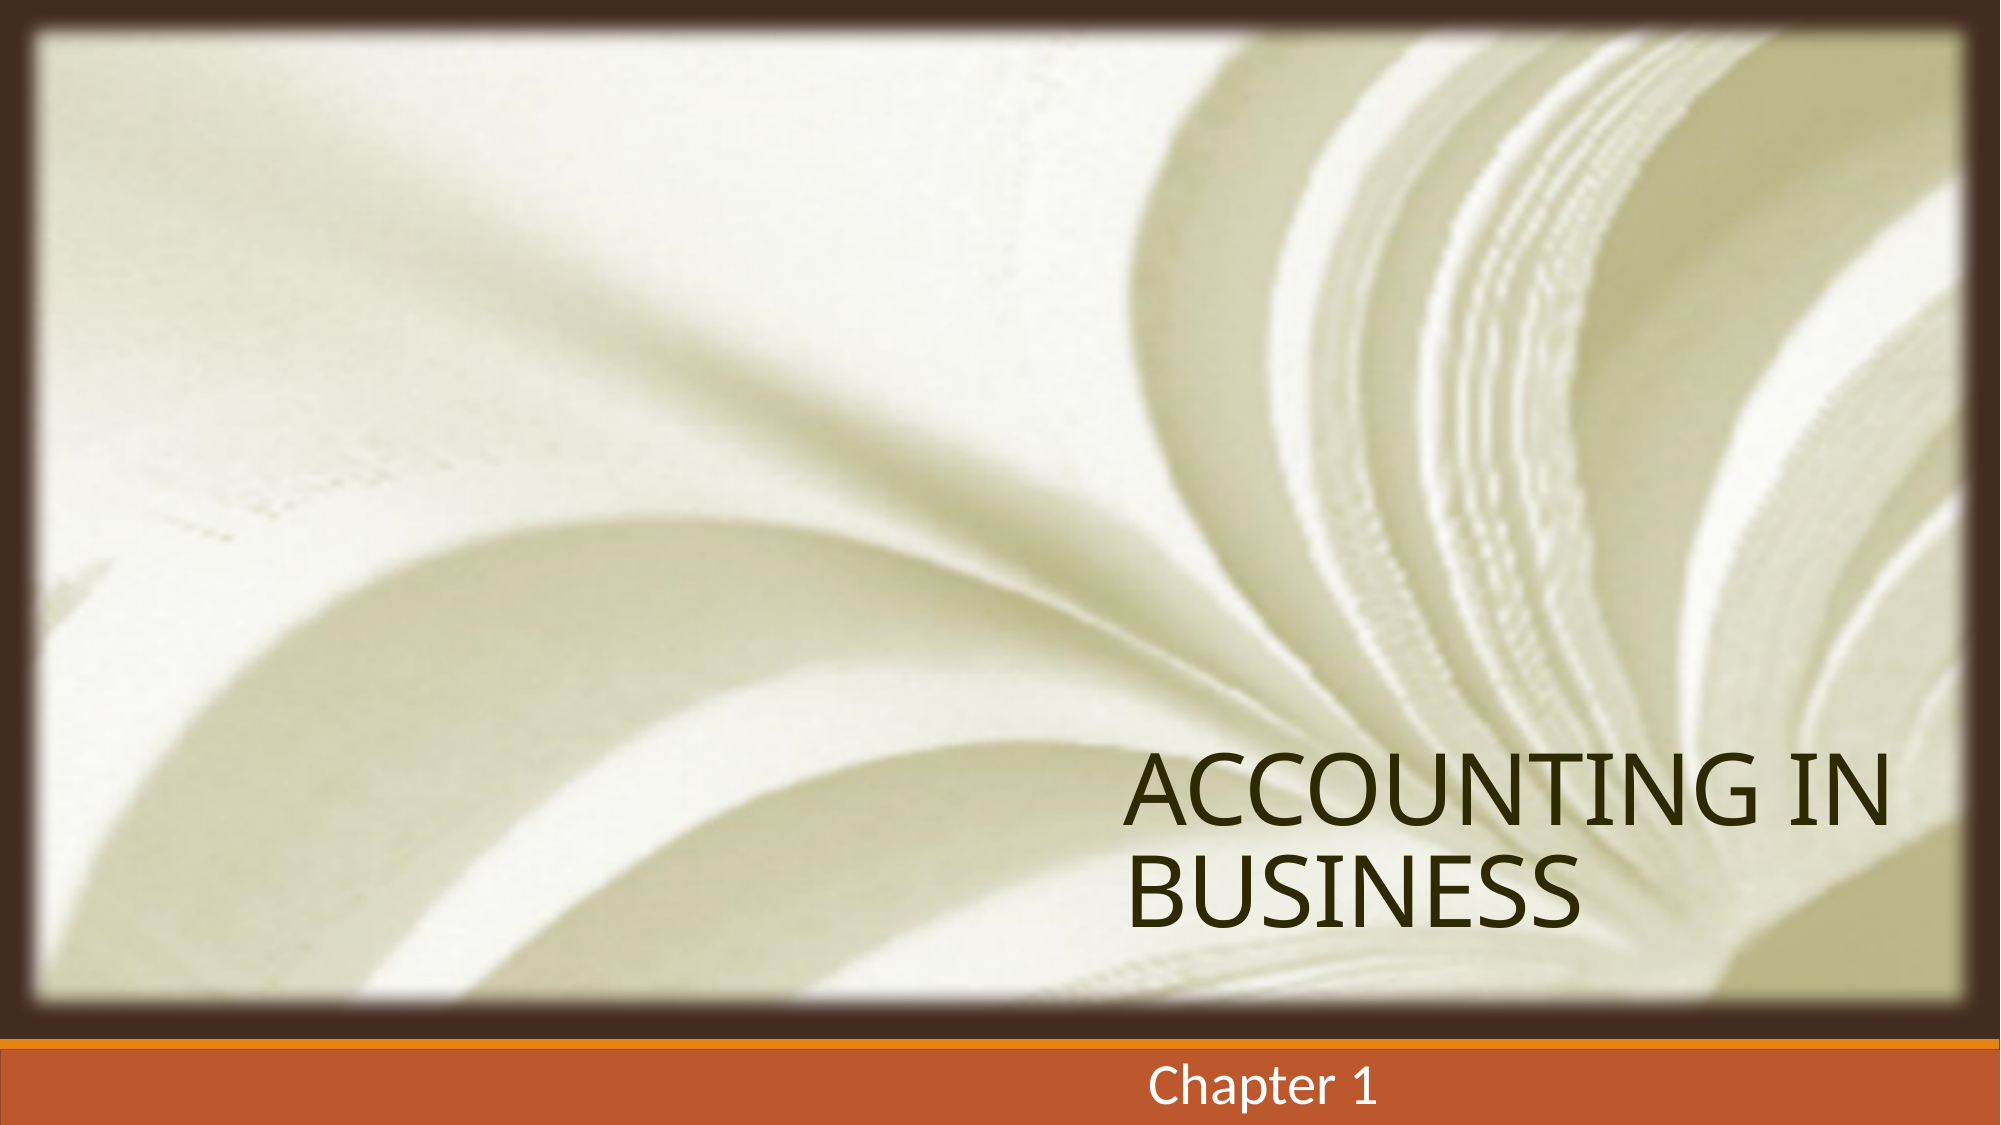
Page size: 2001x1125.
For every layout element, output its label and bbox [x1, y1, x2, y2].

text_box [18, 14, 2000, 1125]
